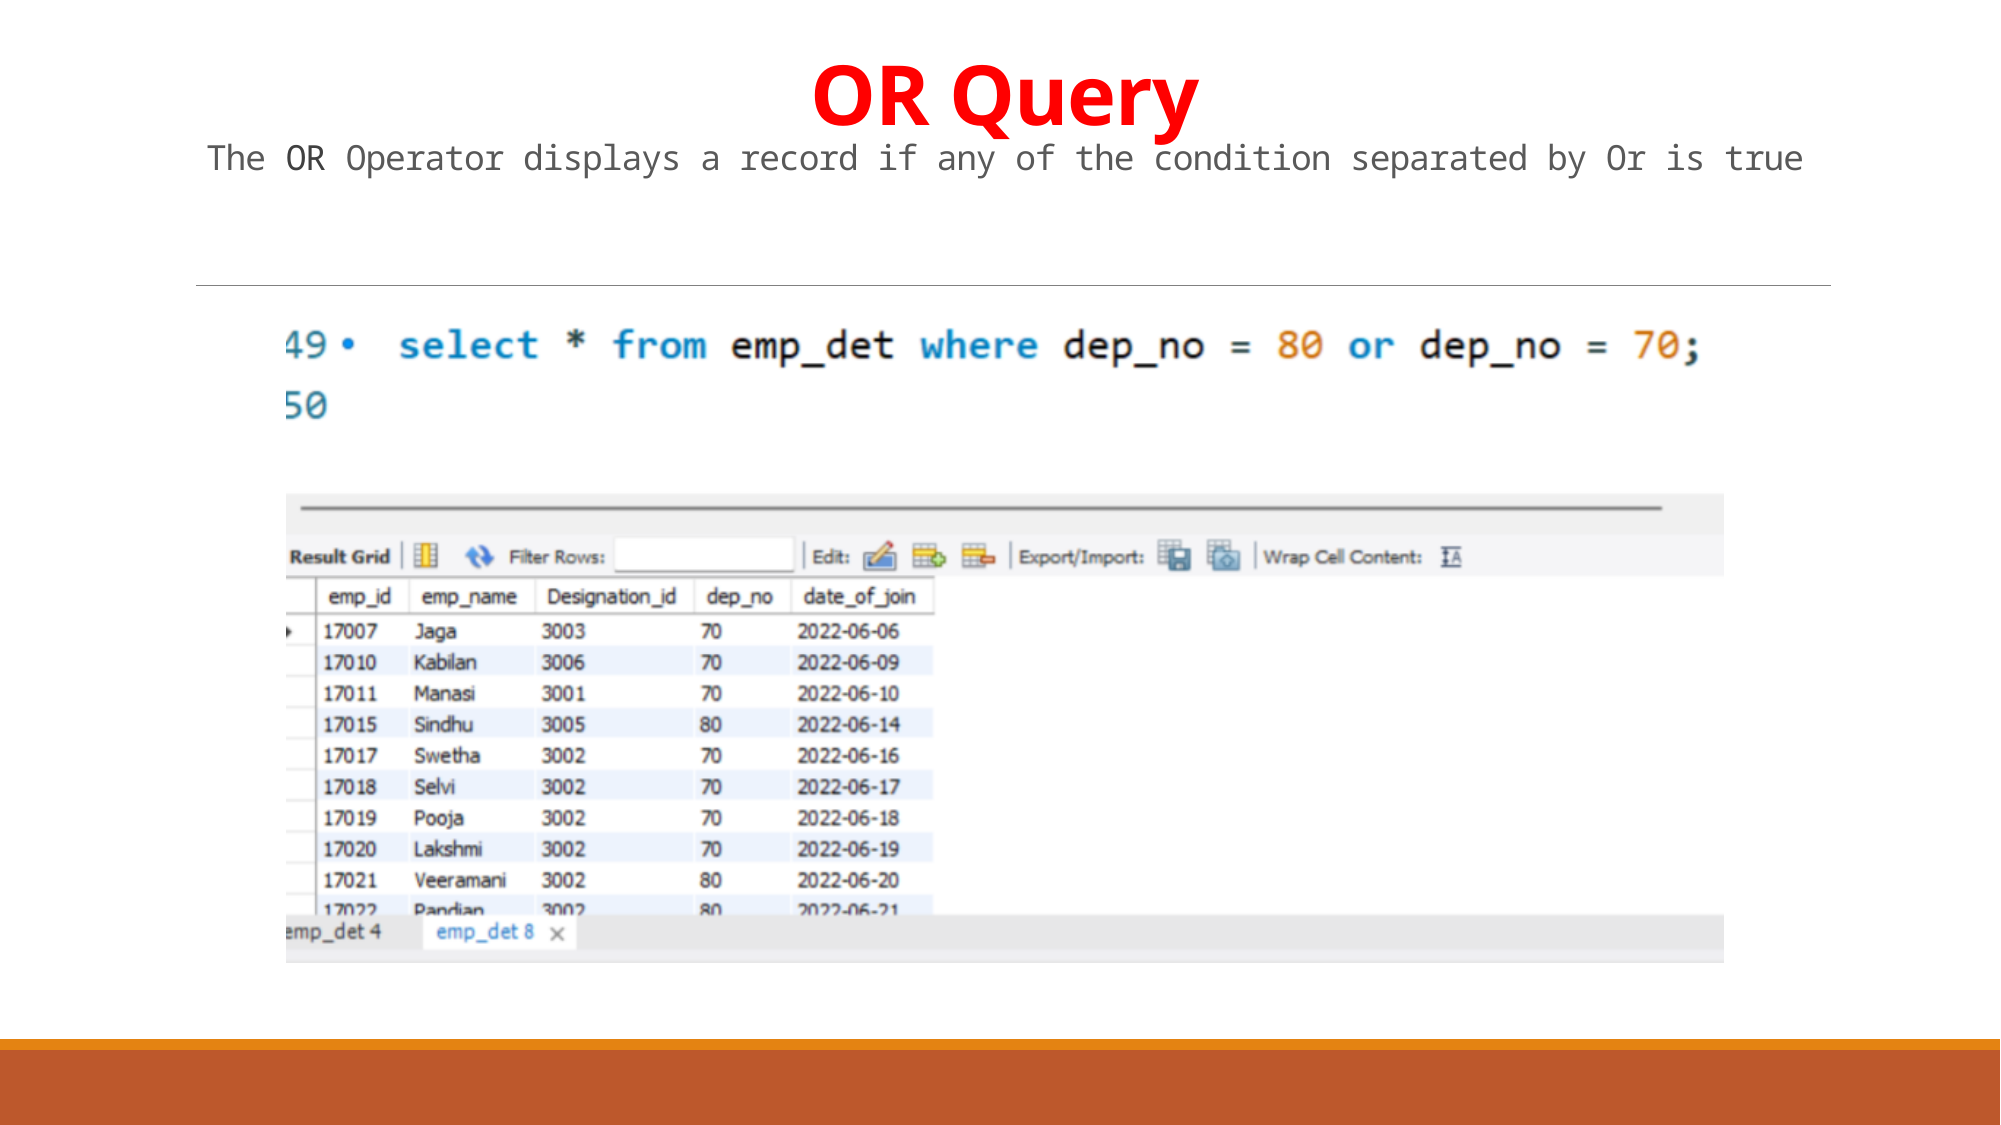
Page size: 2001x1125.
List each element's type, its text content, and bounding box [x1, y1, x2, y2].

title OR Query The OR Operator displays a record if any of the condition separated by Or is true [180, 47, 1830, 285]
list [286, 302, 1724, 964]
